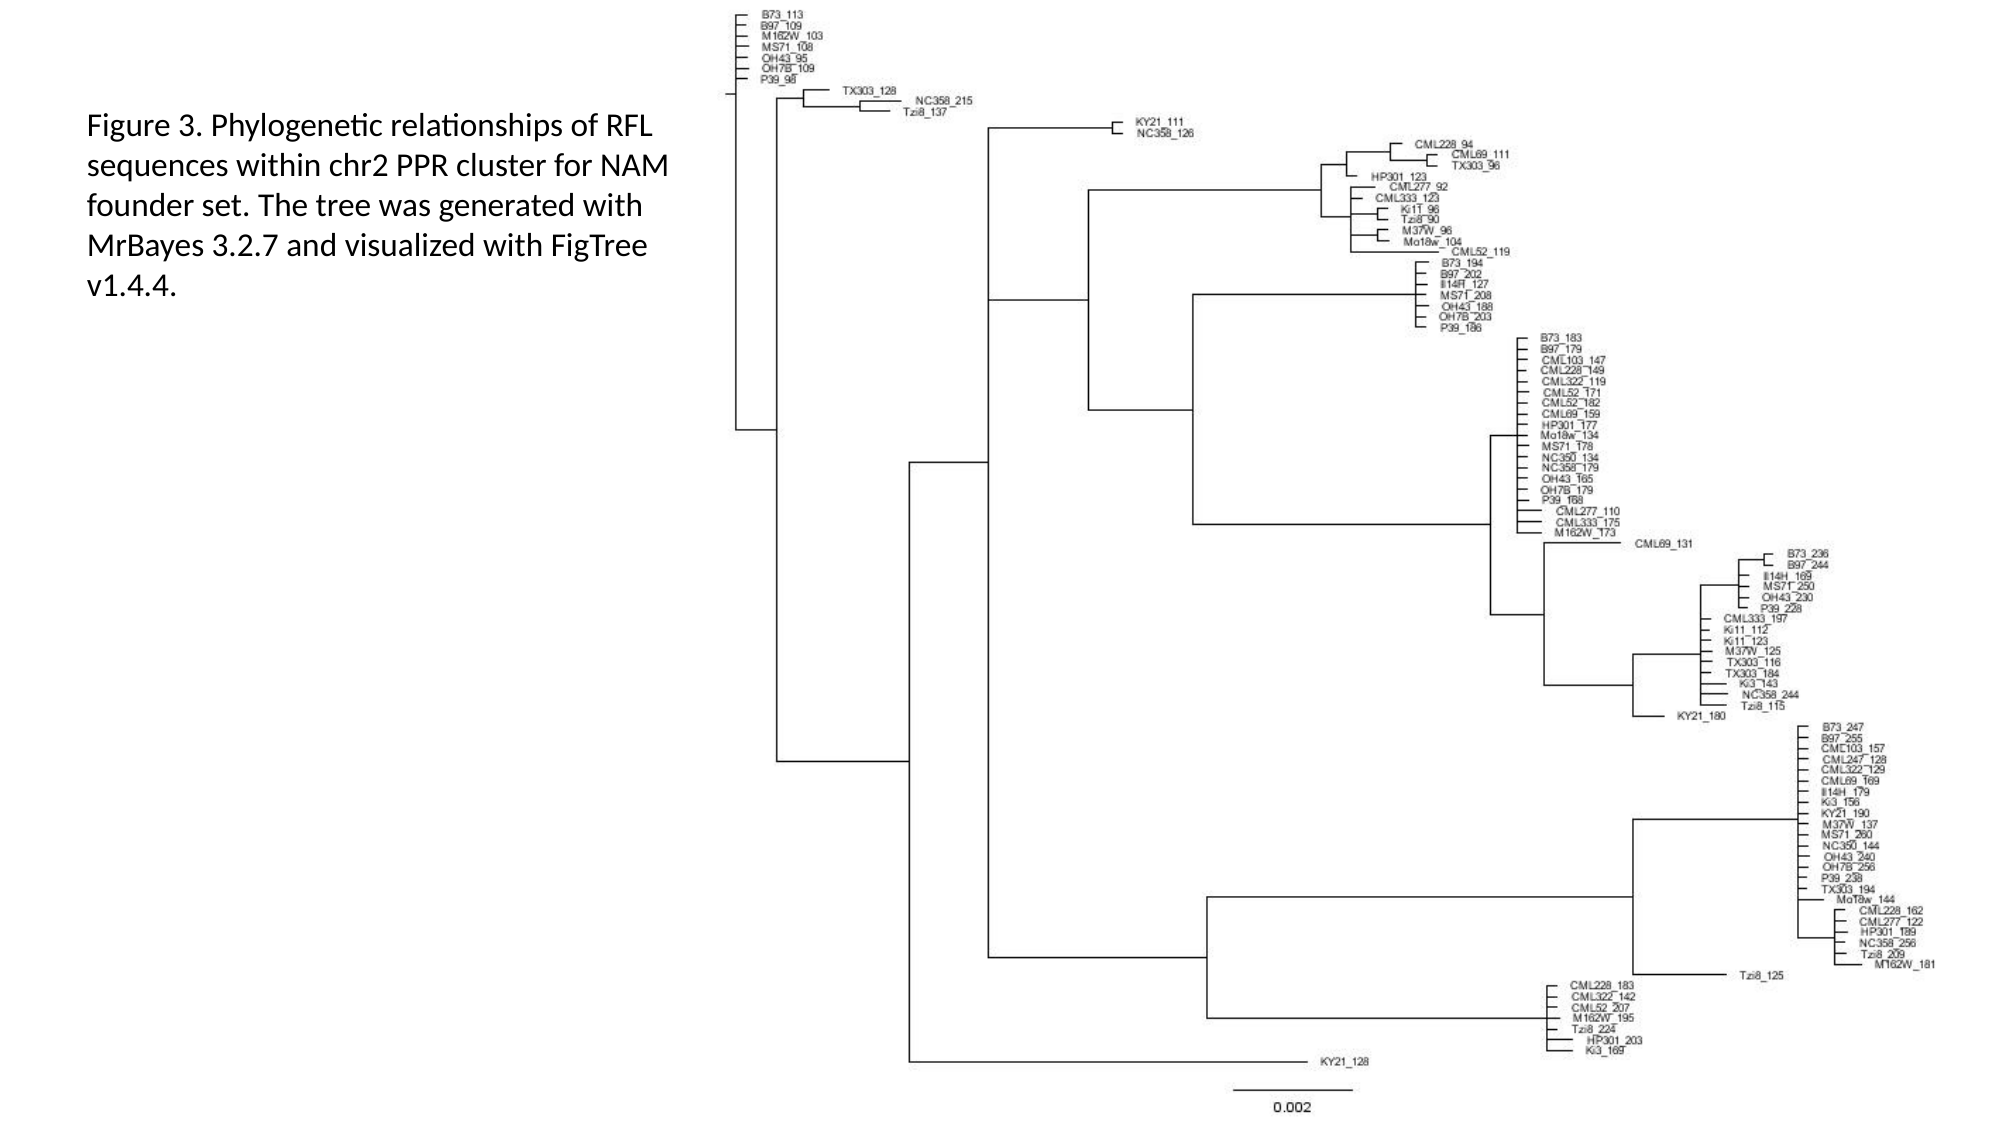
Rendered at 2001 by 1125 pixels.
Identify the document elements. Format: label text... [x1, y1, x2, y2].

picture [717, 0, 1947, 1125]
text_box Figure 3. Phylogenetic relationships of RFL sequences within chr2 PPR cluster for NAM founder set. The tree was generated with MrBayes 3.2.7 and visualized with FigTree v1.4.4. [72, 96, 717, 351]
